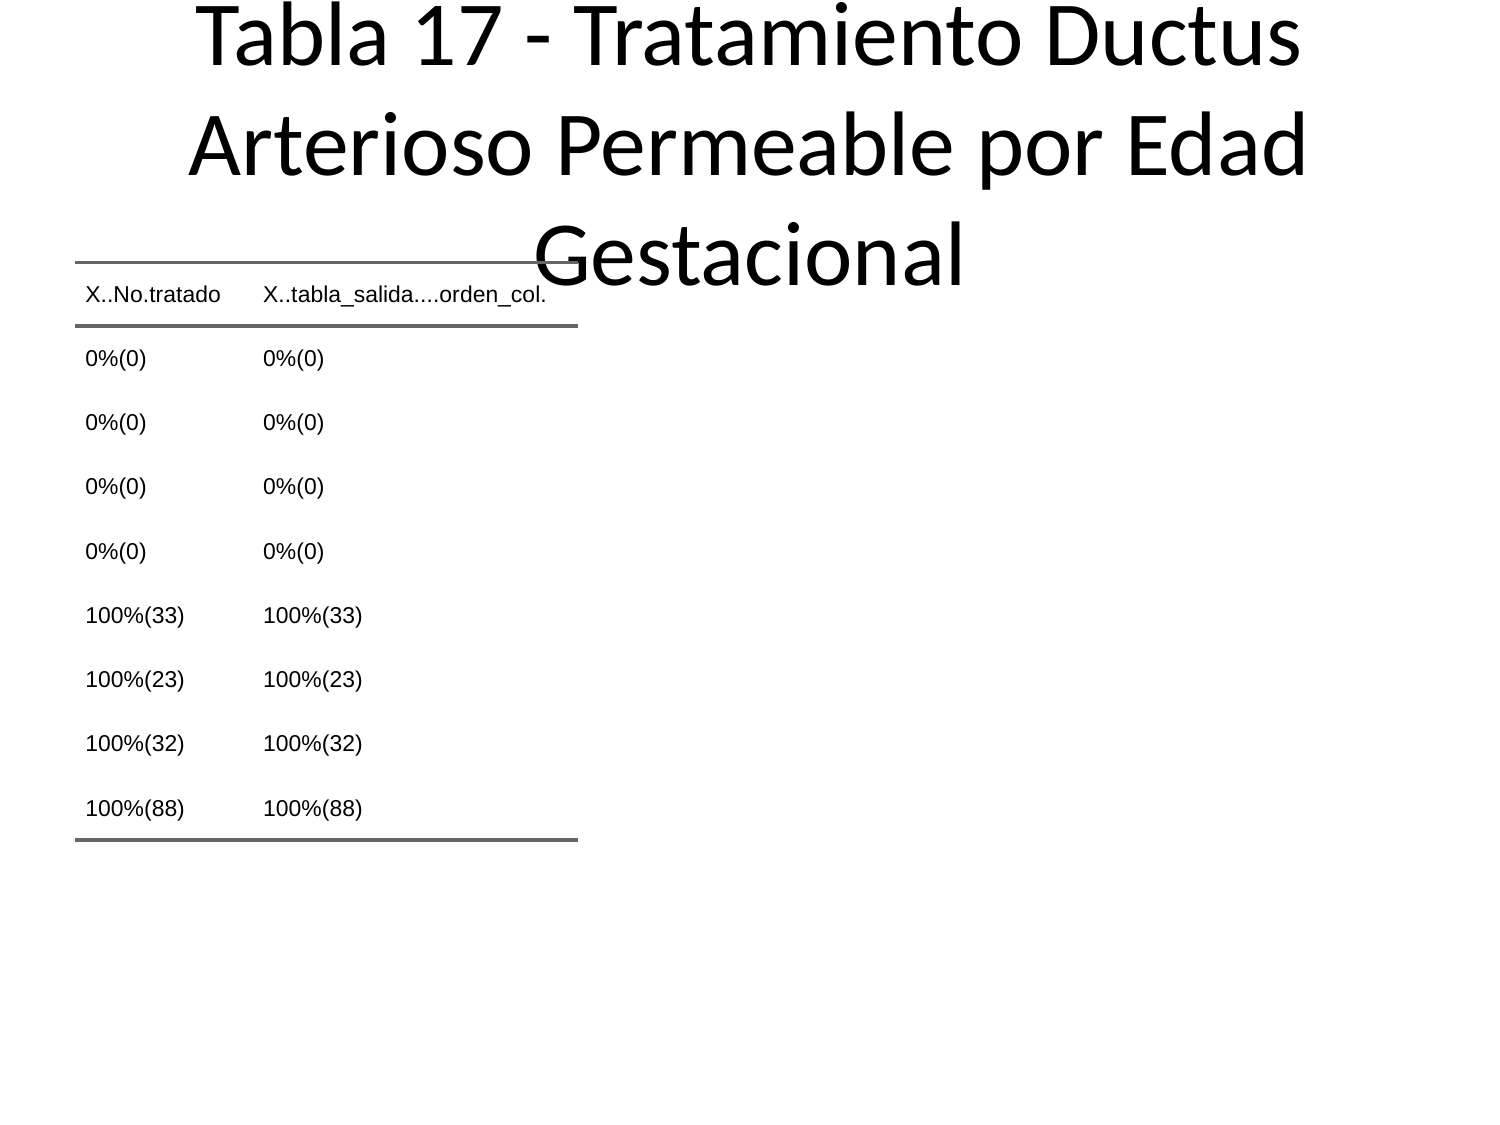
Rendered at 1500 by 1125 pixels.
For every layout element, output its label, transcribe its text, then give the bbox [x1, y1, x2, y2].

table_cell 100%(32) [75, 712, 253, 776]
table_cell 100%(23) [253, 647, 578, 712]
table_cell 100%(23) [75, 647, 253, 712]
table_cell 100%(33) [75, 583, 253, 647]
table_cell 100%(88) [75, 776, 253, 838]
table_cell 0%(0) [253, 328, 578, 390]
table_header X..No.tratado [75, 264, 253, 324]
table_cell 100%(32) [253, 712, 578, 776]
table_cell 100%(33) [253, 583, 578, 647]
table_cell 0%(0) [75, 390, 253, 455]
table_cell 0%(0) [253, 519, 578, 583]
table_cell 0%(0) [75, 455, 253, 519]
table_cell 0%(0) [75, 328, 253, 390]
title Tabla 17 - Tratamiento Ductus Arterioso Permeable por Edad Gestacional [75, 45, 1425, 233]
table_cell 0%(0) [253, 455, 578, 519]
table_cell 100%(88) [253, 776, 578, 838]
table_header X..tabla_salida....orden_col. [253, 264, 578, 324]
table_cell 0%(0) [253, 390, 578, 455]
table_cell 0%(0) [75, 519, 253, 583]
